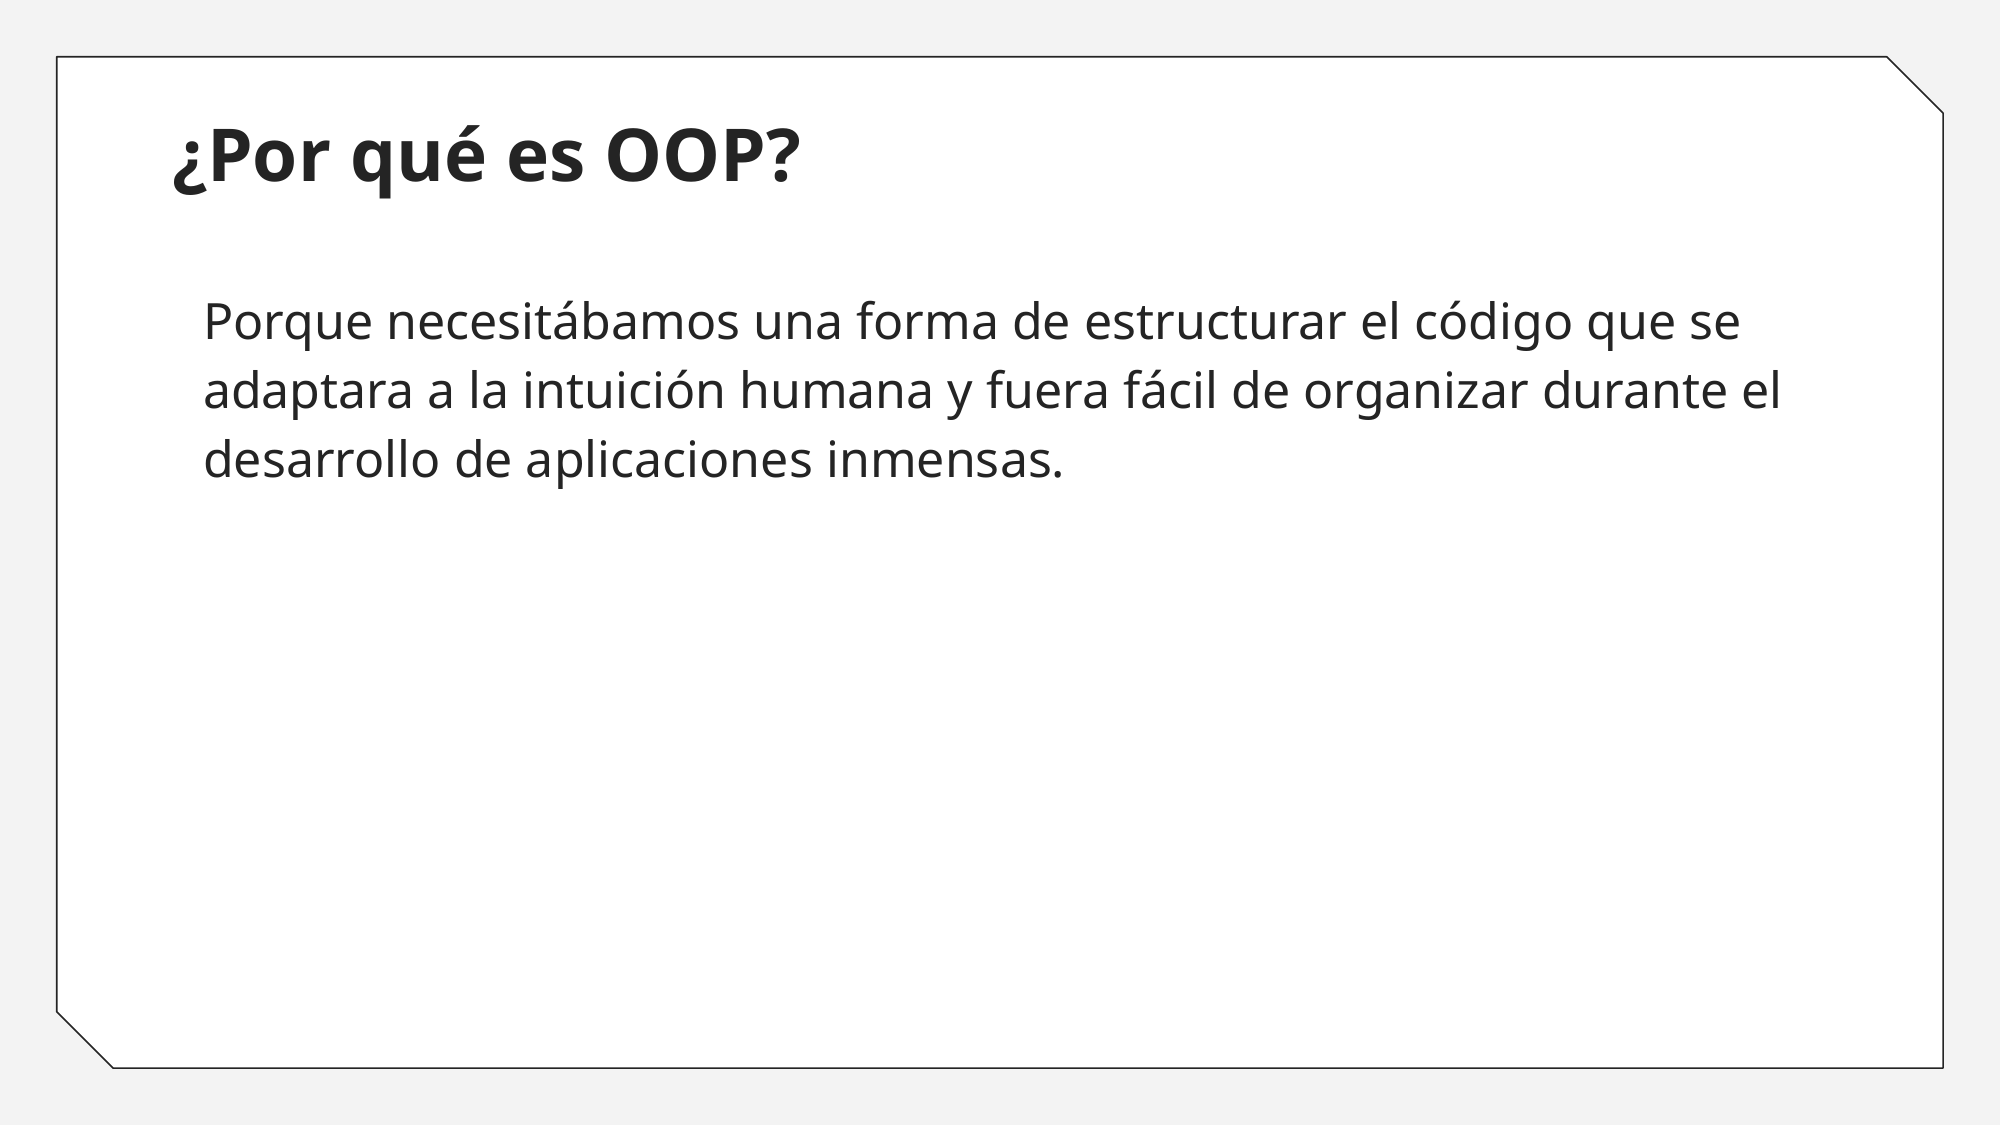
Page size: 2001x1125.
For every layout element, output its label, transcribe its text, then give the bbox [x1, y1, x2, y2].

list Porque necesitábamos una forma de estructurar el código que se adaptara a la intuición humana y fuera fácil de organizar durante el desarrollo de aplicaciones inmensas. [157, 265, 1843, 1014]
title ¿Por qué es OOP? [157, 93, 1843, 220]
